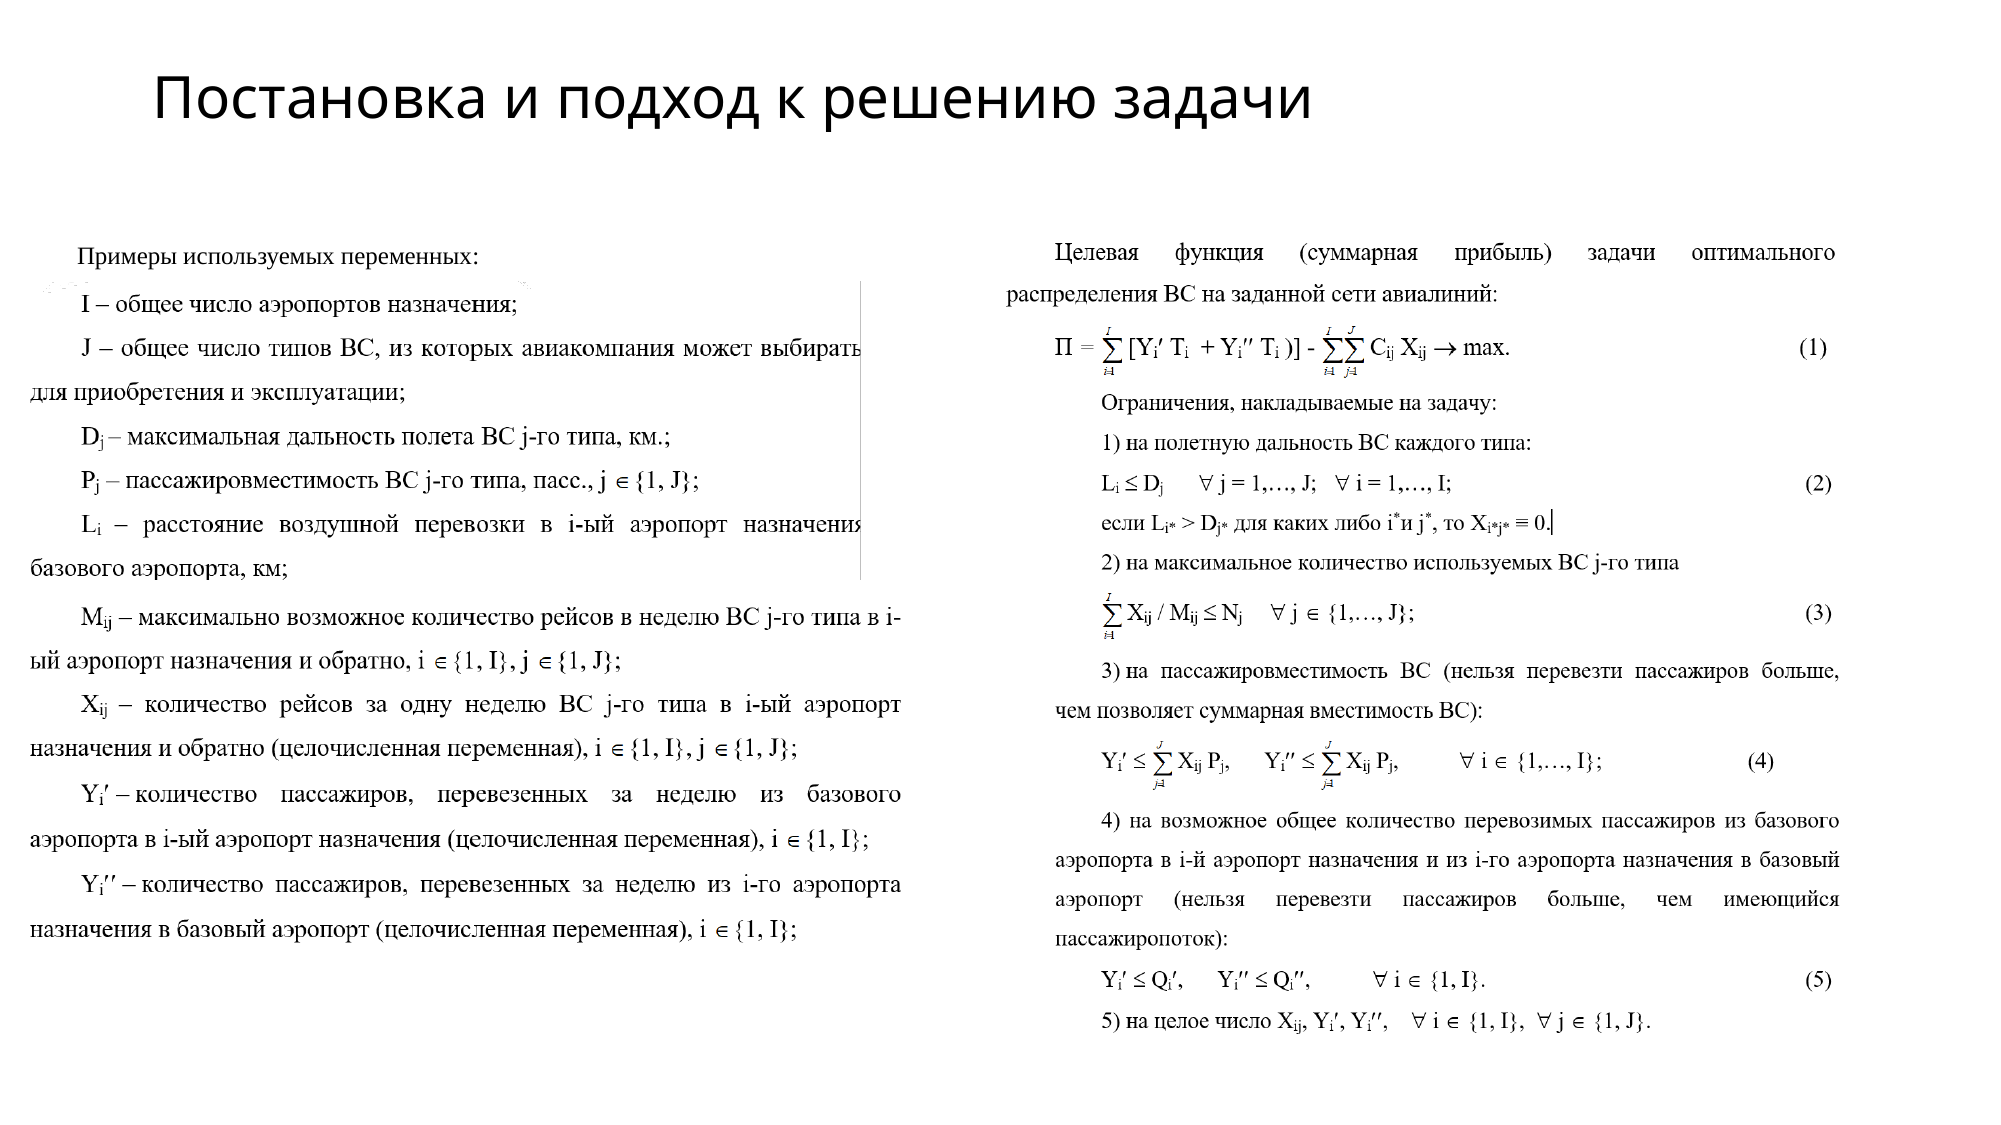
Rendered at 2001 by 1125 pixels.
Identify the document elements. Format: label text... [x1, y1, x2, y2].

title Постановка и подход к решению задачи [137, 59, 1863, 140]
picture [1046, 383, 1863, 1040]
text_box Примеры используемых переменных: [62, 228, 980, 278]
picture [21, 592, 922, 949]
picture [25, 281, 922, 587]
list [993, 230, 1863, 384]
